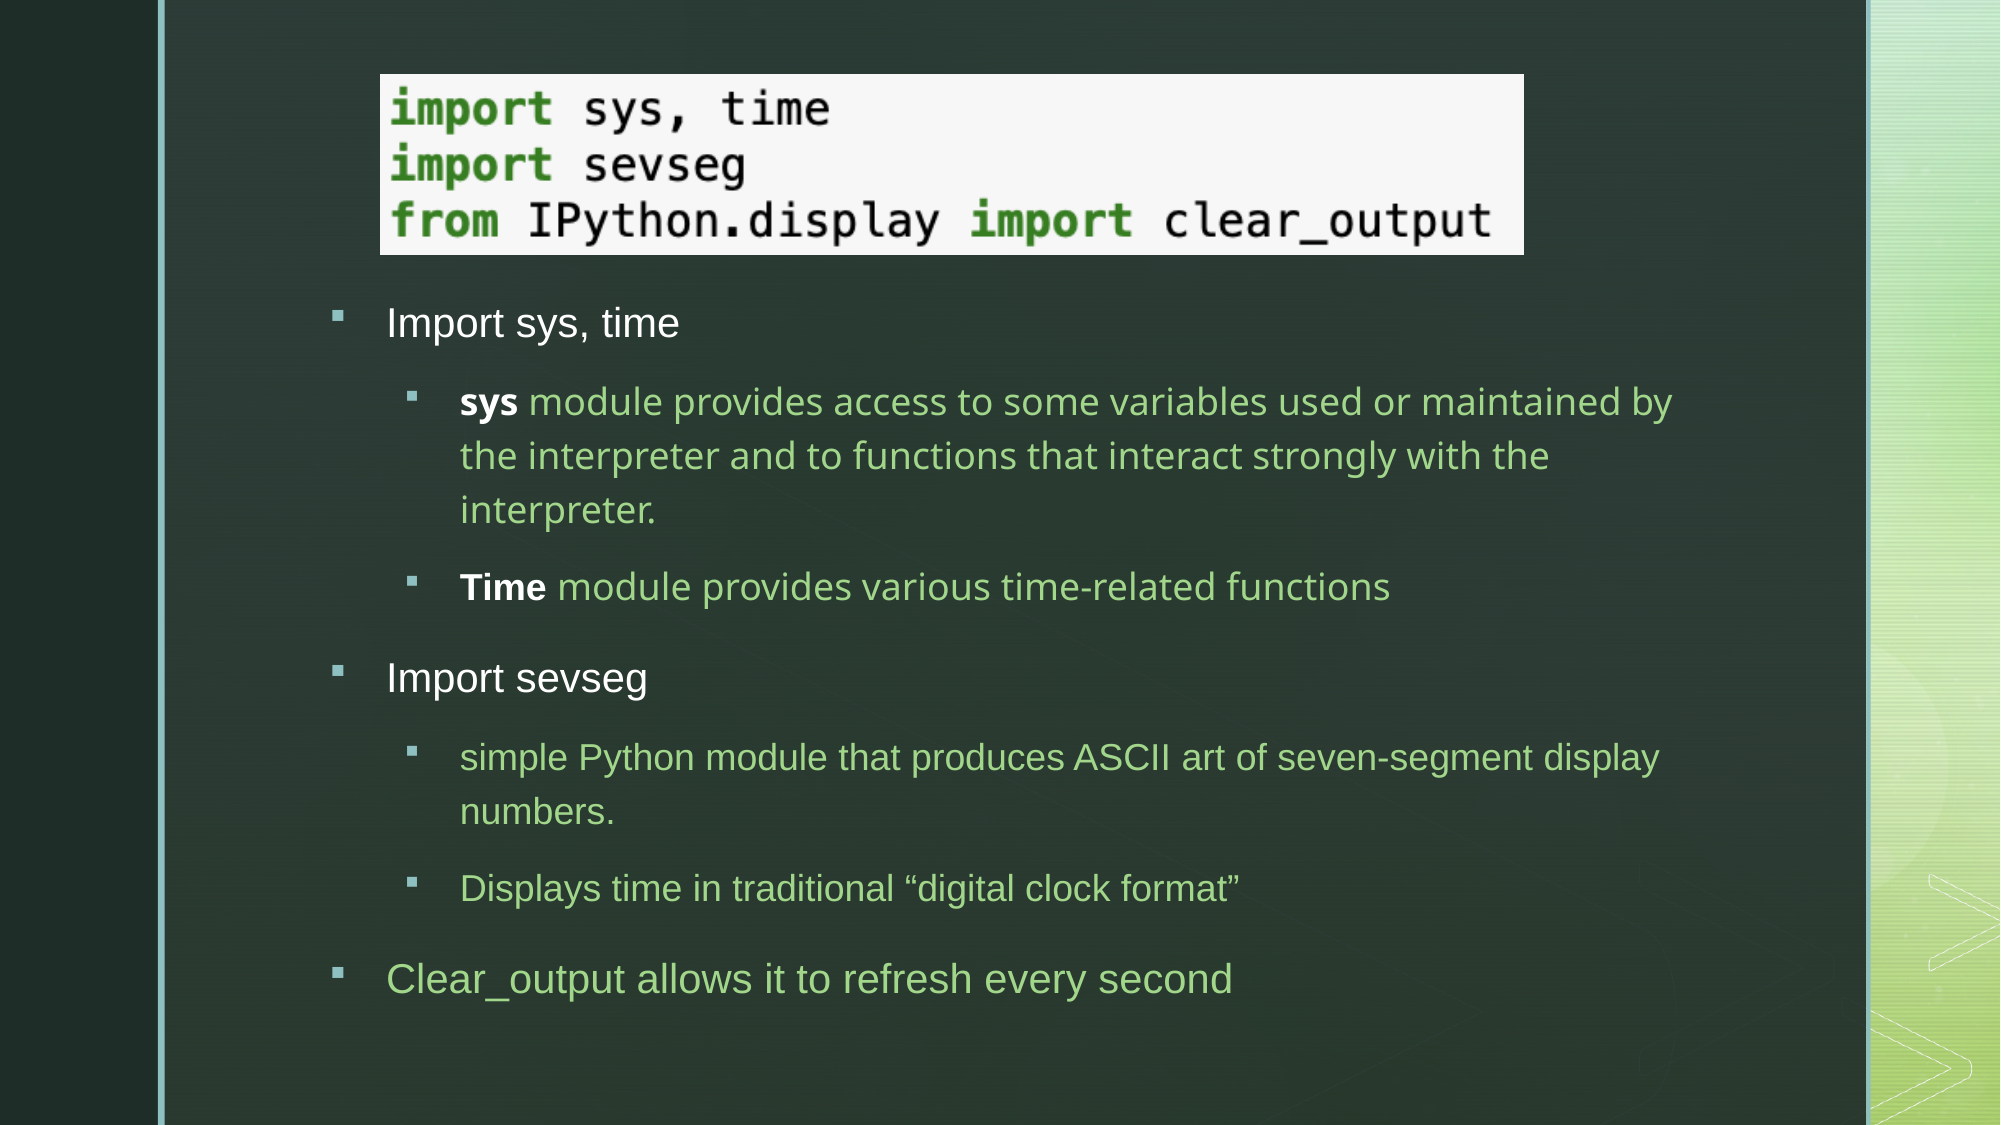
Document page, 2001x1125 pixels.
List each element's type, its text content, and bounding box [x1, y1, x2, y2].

picture [379, 73, 1524, 255]
text_box Import sys, time sys module provides access to some variables used or maintained by the interpreter and to functions that interact strongly with the interpreter. Time module provides various time-related functions Import sevseg simple Python module that produces ASCII art of seven-segment display numbers. Displays time in traditional “digital clock format” Clear_output allows it to refresh every second [314, 278, 1732, 1068]
picture [1871, 0, 2001, 1125]
